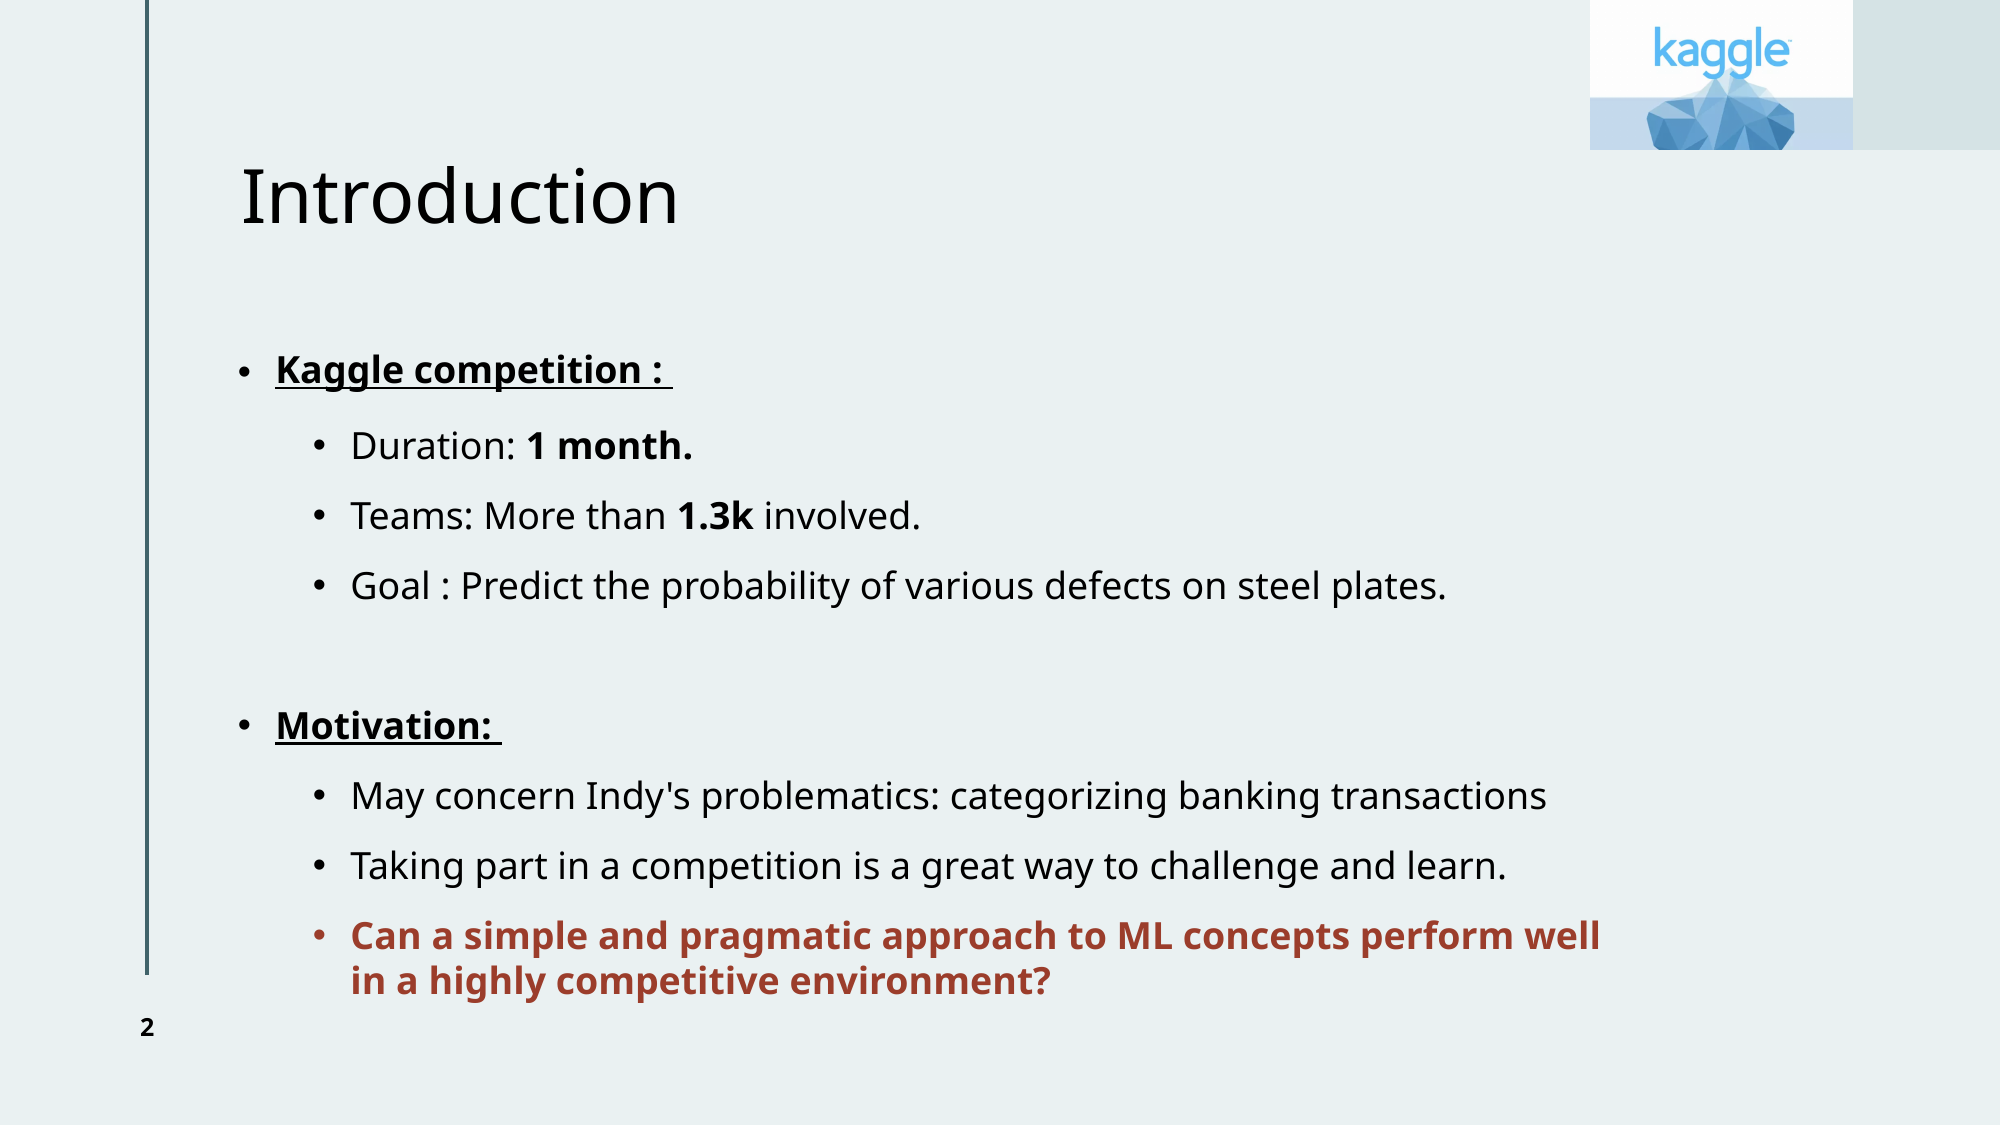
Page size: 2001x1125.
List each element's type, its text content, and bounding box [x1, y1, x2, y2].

picture [1590, 0, 1853, 150]
slide_number 2 [67, 975, 227, 1082]
list Kaggle competition : Duration: 1 month. Teams: More than 1.3k involved. Goal : Predict the probability of various defects on steel plates. Motivation: May concern Indy's problematics: categorizing banking transactions Taking part in a competition is a great way to challenge and learn. Can a simple and pragmatic approach to ML concepts perform well in a highly competitive environment? [237, 345, 1641, 1022]
title Introduction [240, 82, 1743, 317]
